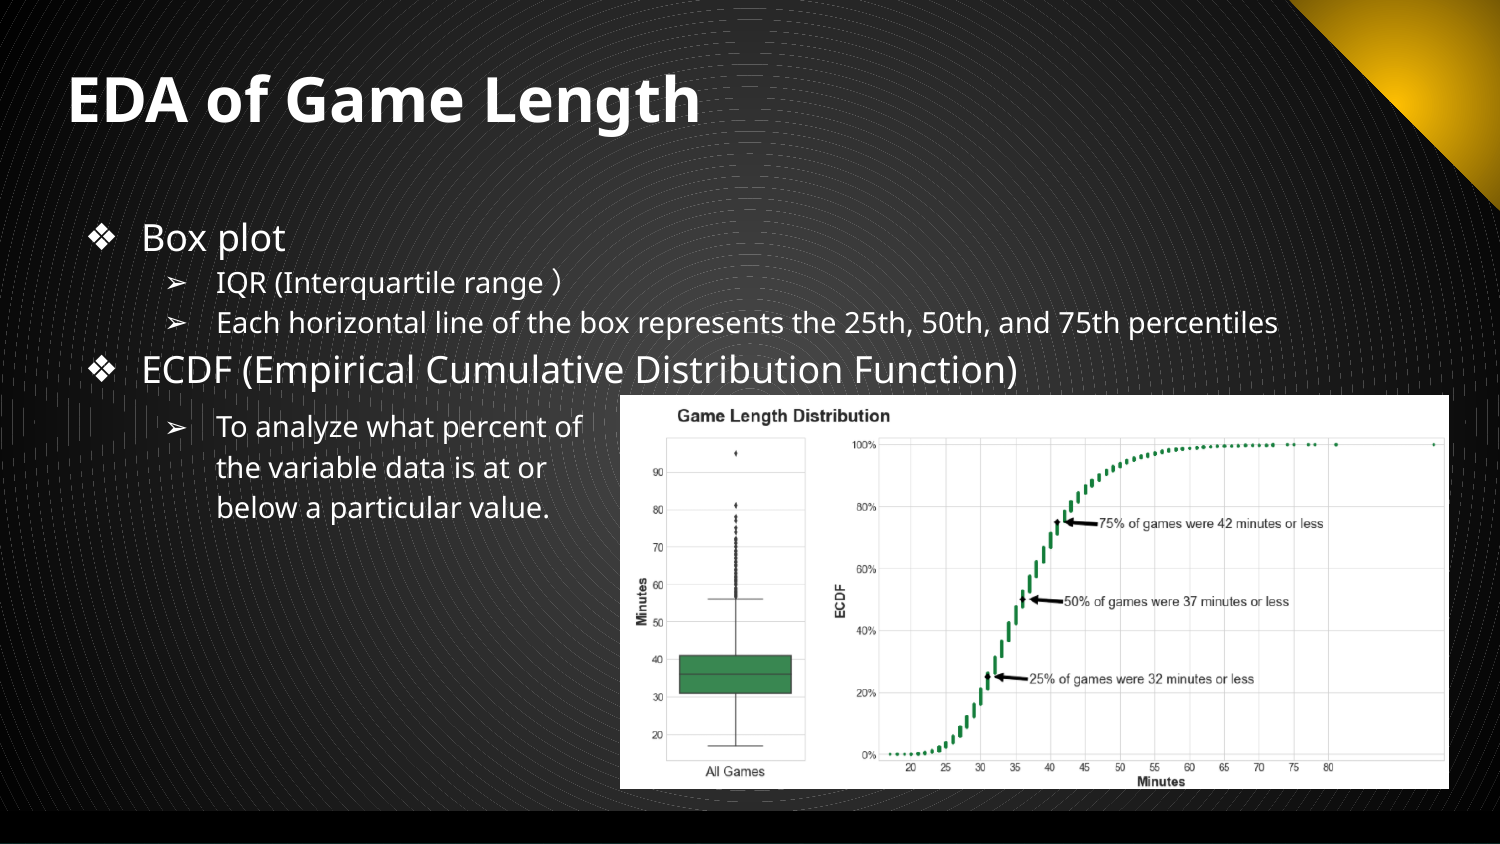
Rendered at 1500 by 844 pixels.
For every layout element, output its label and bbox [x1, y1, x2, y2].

picture [620, 394, 1450, 790]
text_box [0, 0, 1500, 844]
